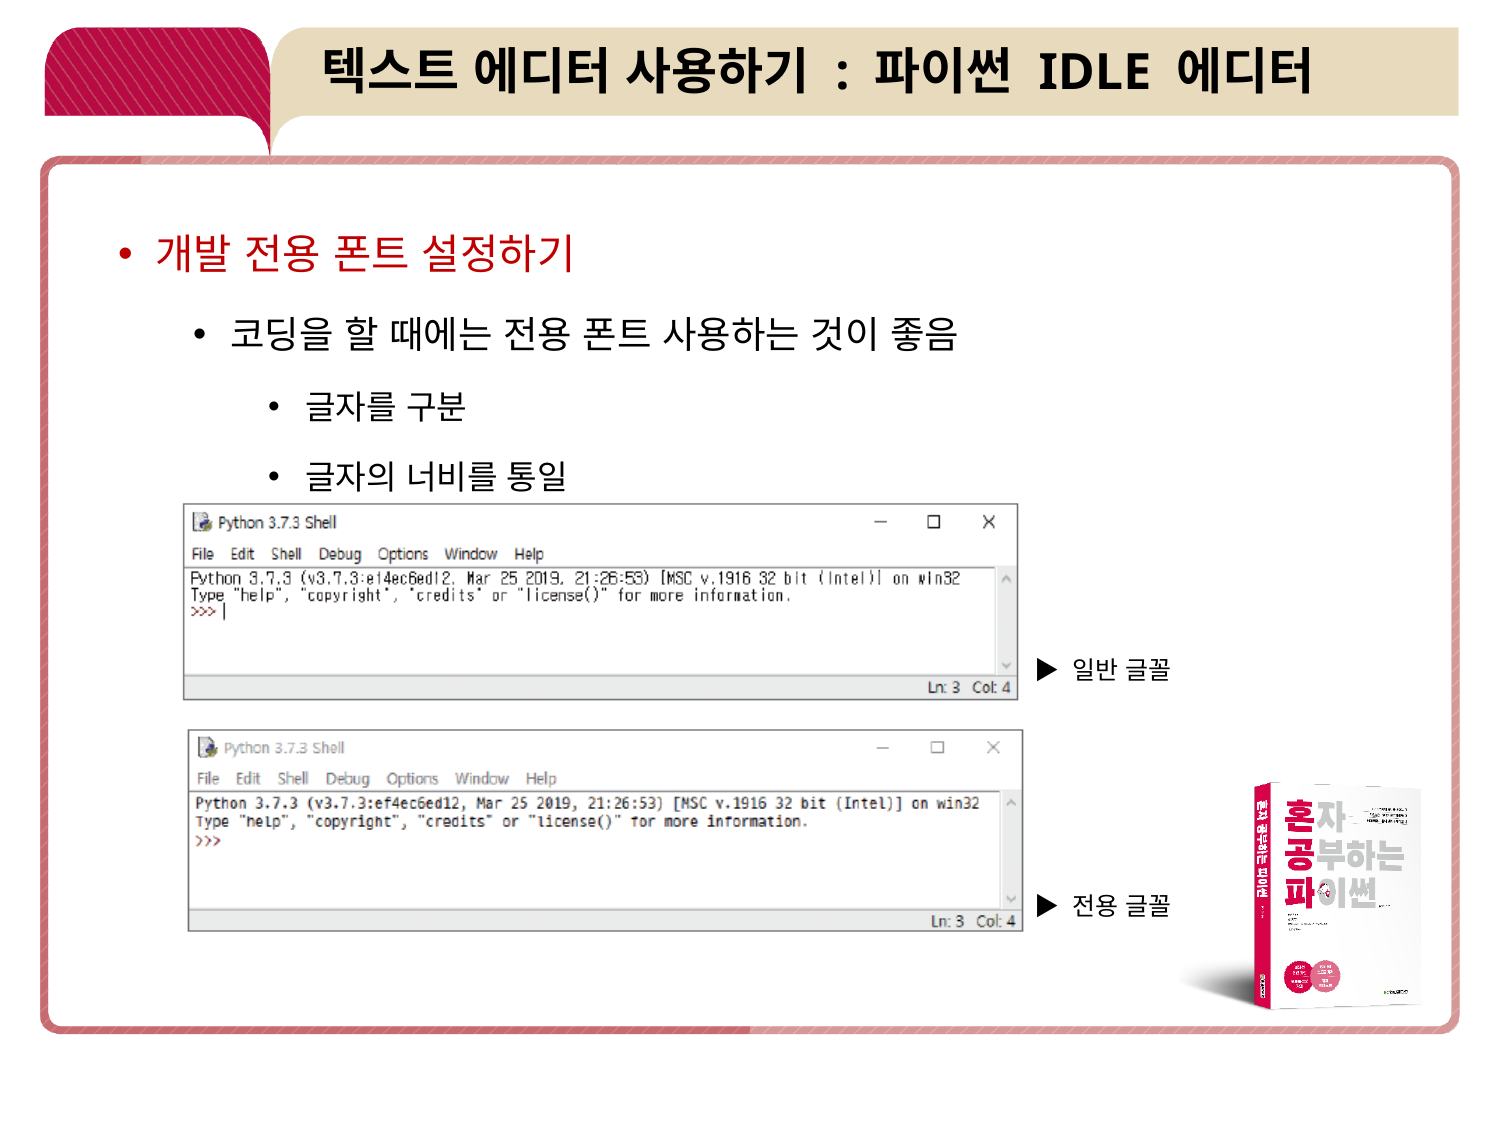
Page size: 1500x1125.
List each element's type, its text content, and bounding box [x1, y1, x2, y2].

list 개발 전용 폰트 설정하기 코딩을 할 때에는 전용 폰트 사용하는 것이 좋음 글자를 구분 글자의 너비를 통일 [103, 195, 1397, 1014]
title 텍스트 에디터 사용하기 : 파이썬 IDLE 에디터 [306, 42, 1385, 105]
text_box ▶ 전용 글꼴 [1034, 883, 1207, 929]
text_box ▶ 일반 글꼴 [1024, 646, 1207, 692]
picture [0, 0, 1500, 1043]
